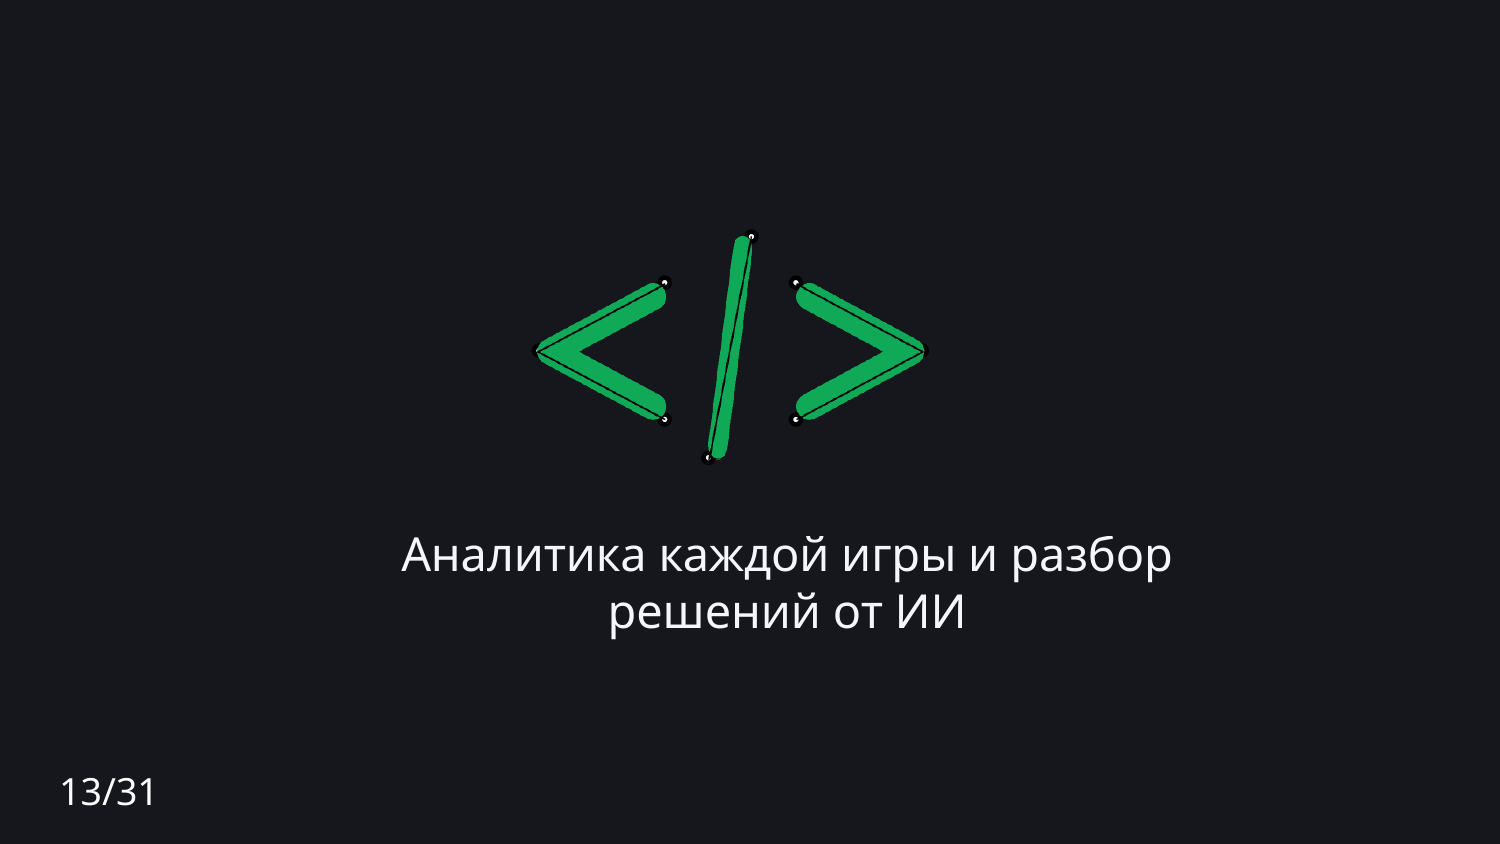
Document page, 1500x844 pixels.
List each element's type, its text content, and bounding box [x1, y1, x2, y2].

text_box [533, 346, 537, 356]
text_box [659, 414, 670, 425]
text_box [703, 452, 713, 463]
picture [796, 283, 924, 420]
picture [708, 236, 752, 460]
text_box [790, 277, 802, 288]
picture [537, 283, 666, 420]
text_box Аналитика каждой игры и разбор решений от ИИ [283, 525, 1291, 638]
text_box 13/31 [44, 763, 223, 813]
text_box [790, 414, 801, 425]
text_box [746, 231, 757, 242]
text_box [659, 277, 670, 288]
